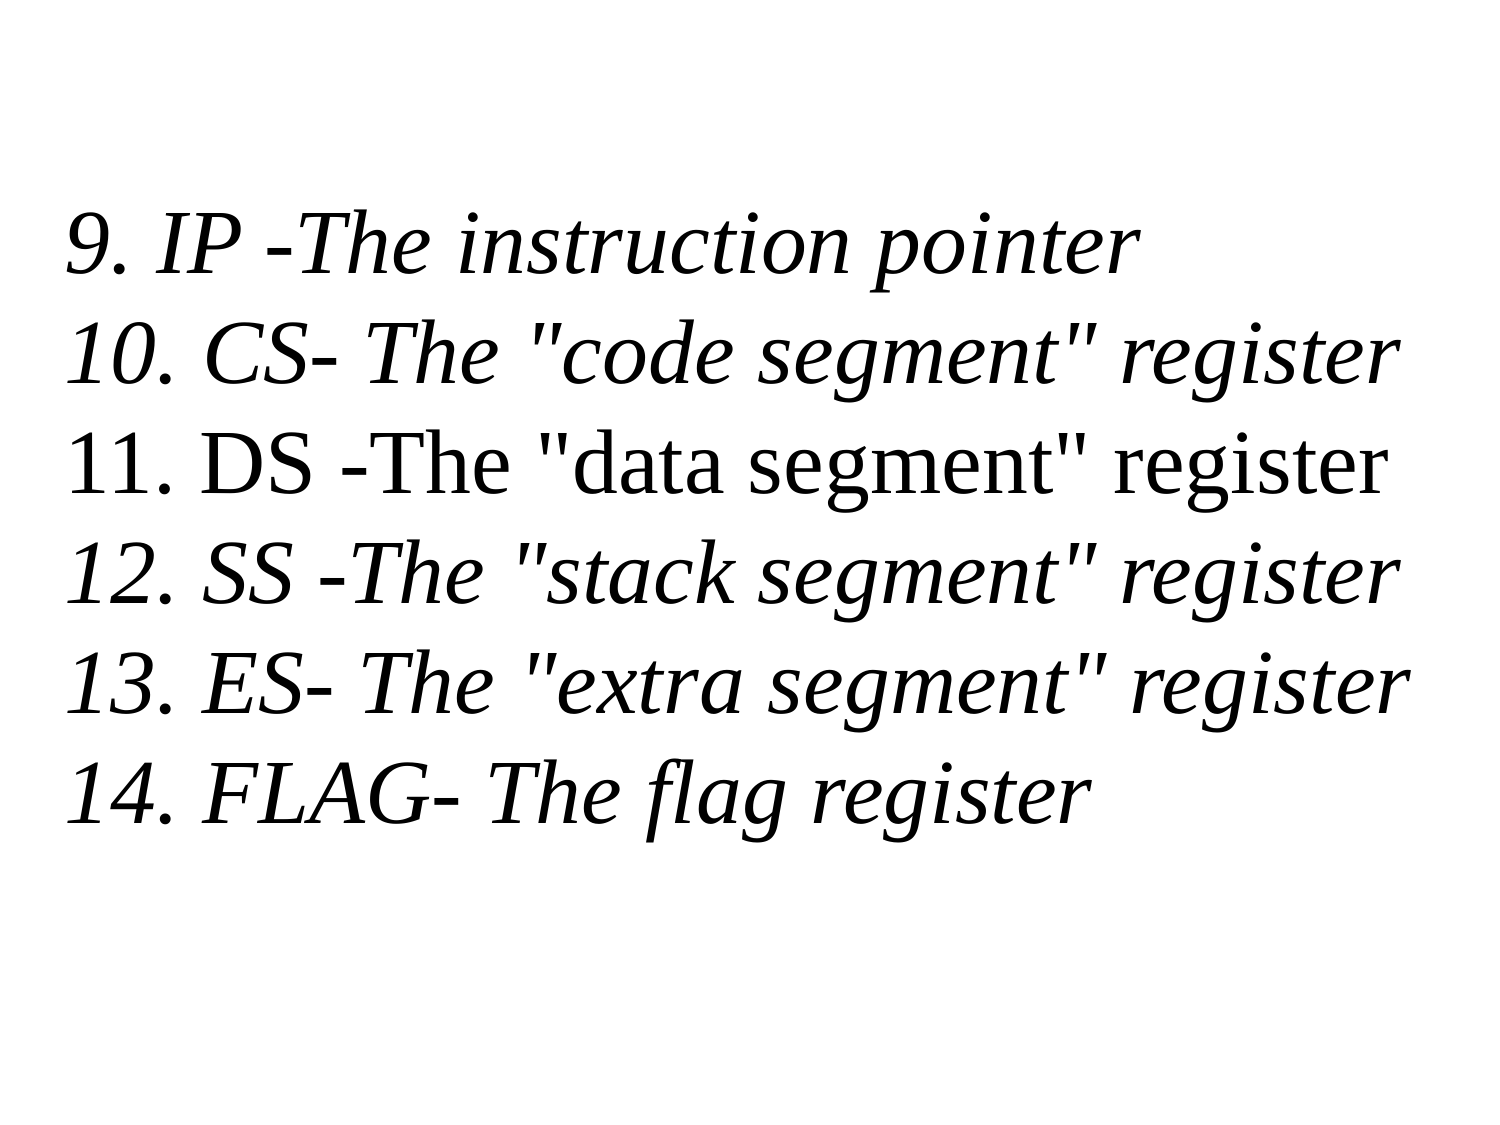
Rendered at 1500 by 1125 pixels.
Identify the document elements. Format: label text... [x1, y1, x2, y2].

text_box 9. IP -The instruction pointer 10. CS- The "code segment" register 11. DS -The "data segment" register 12. SS -The "stack segment" register 13. ES- The "extra segment" register 14. FLAG- The flag register [50, 174, 1500, 850]
